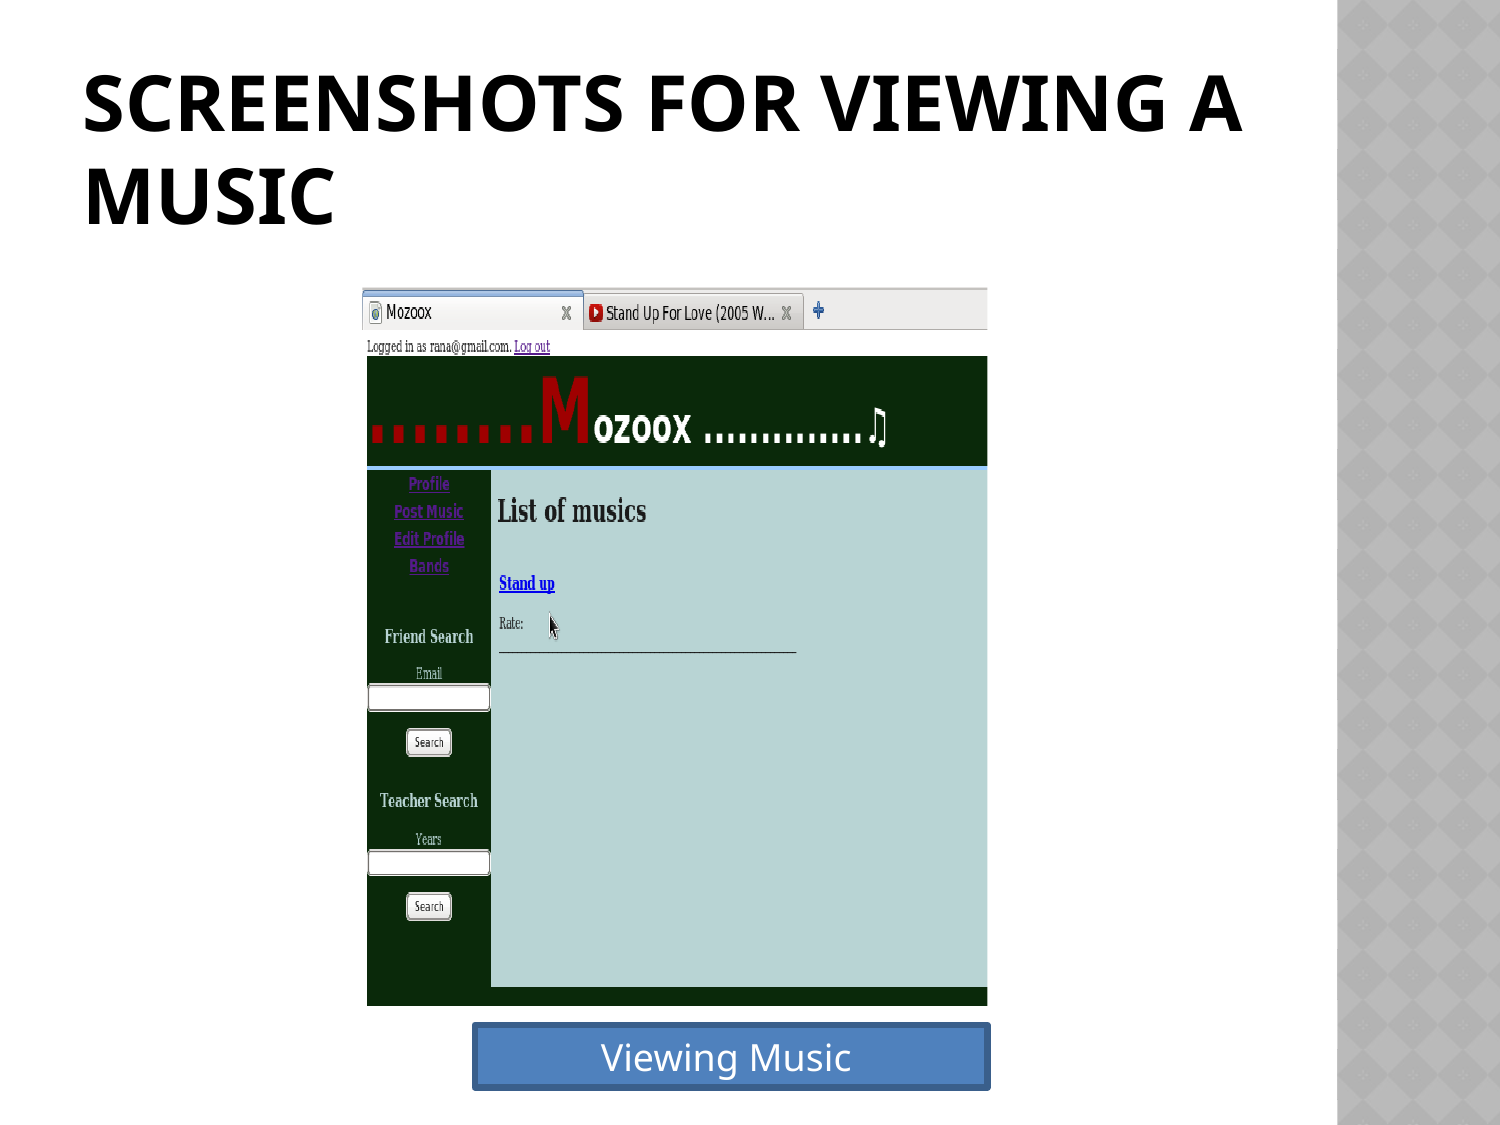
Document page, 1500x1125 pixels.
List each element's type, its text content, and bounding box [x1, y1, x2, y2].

text_box Viewing Music [472, 1022, 991, 1091]
title Screenshots for viewing a music [75, 52, 1263, 240]
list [362, 287, 988, 1013]
